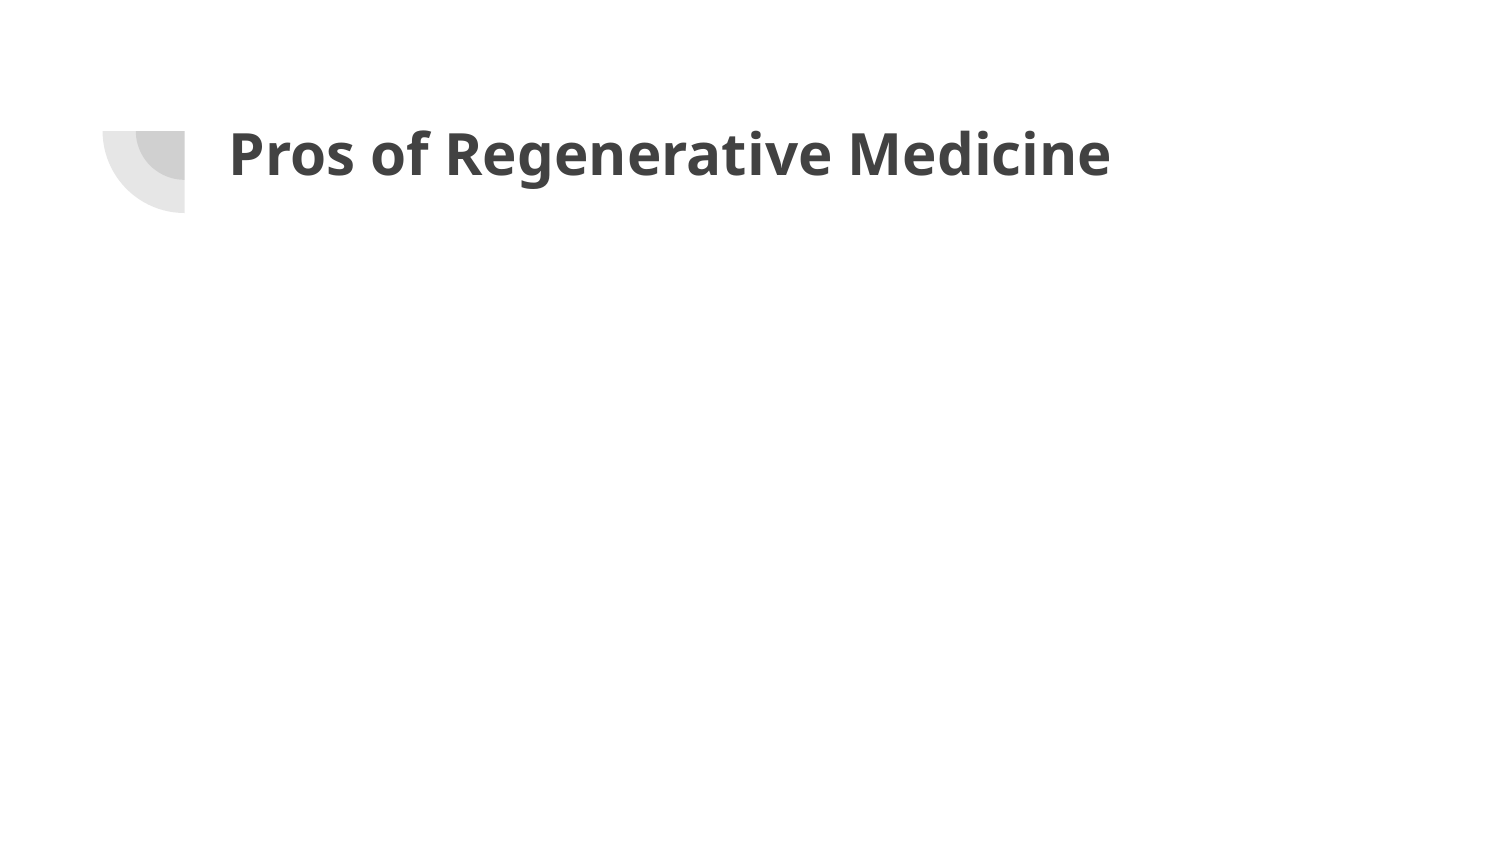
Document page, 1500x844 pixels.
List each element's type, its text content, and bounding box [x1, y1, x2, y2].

title Pros of Regenerative Medicine [213, 98, 1368, 263]
